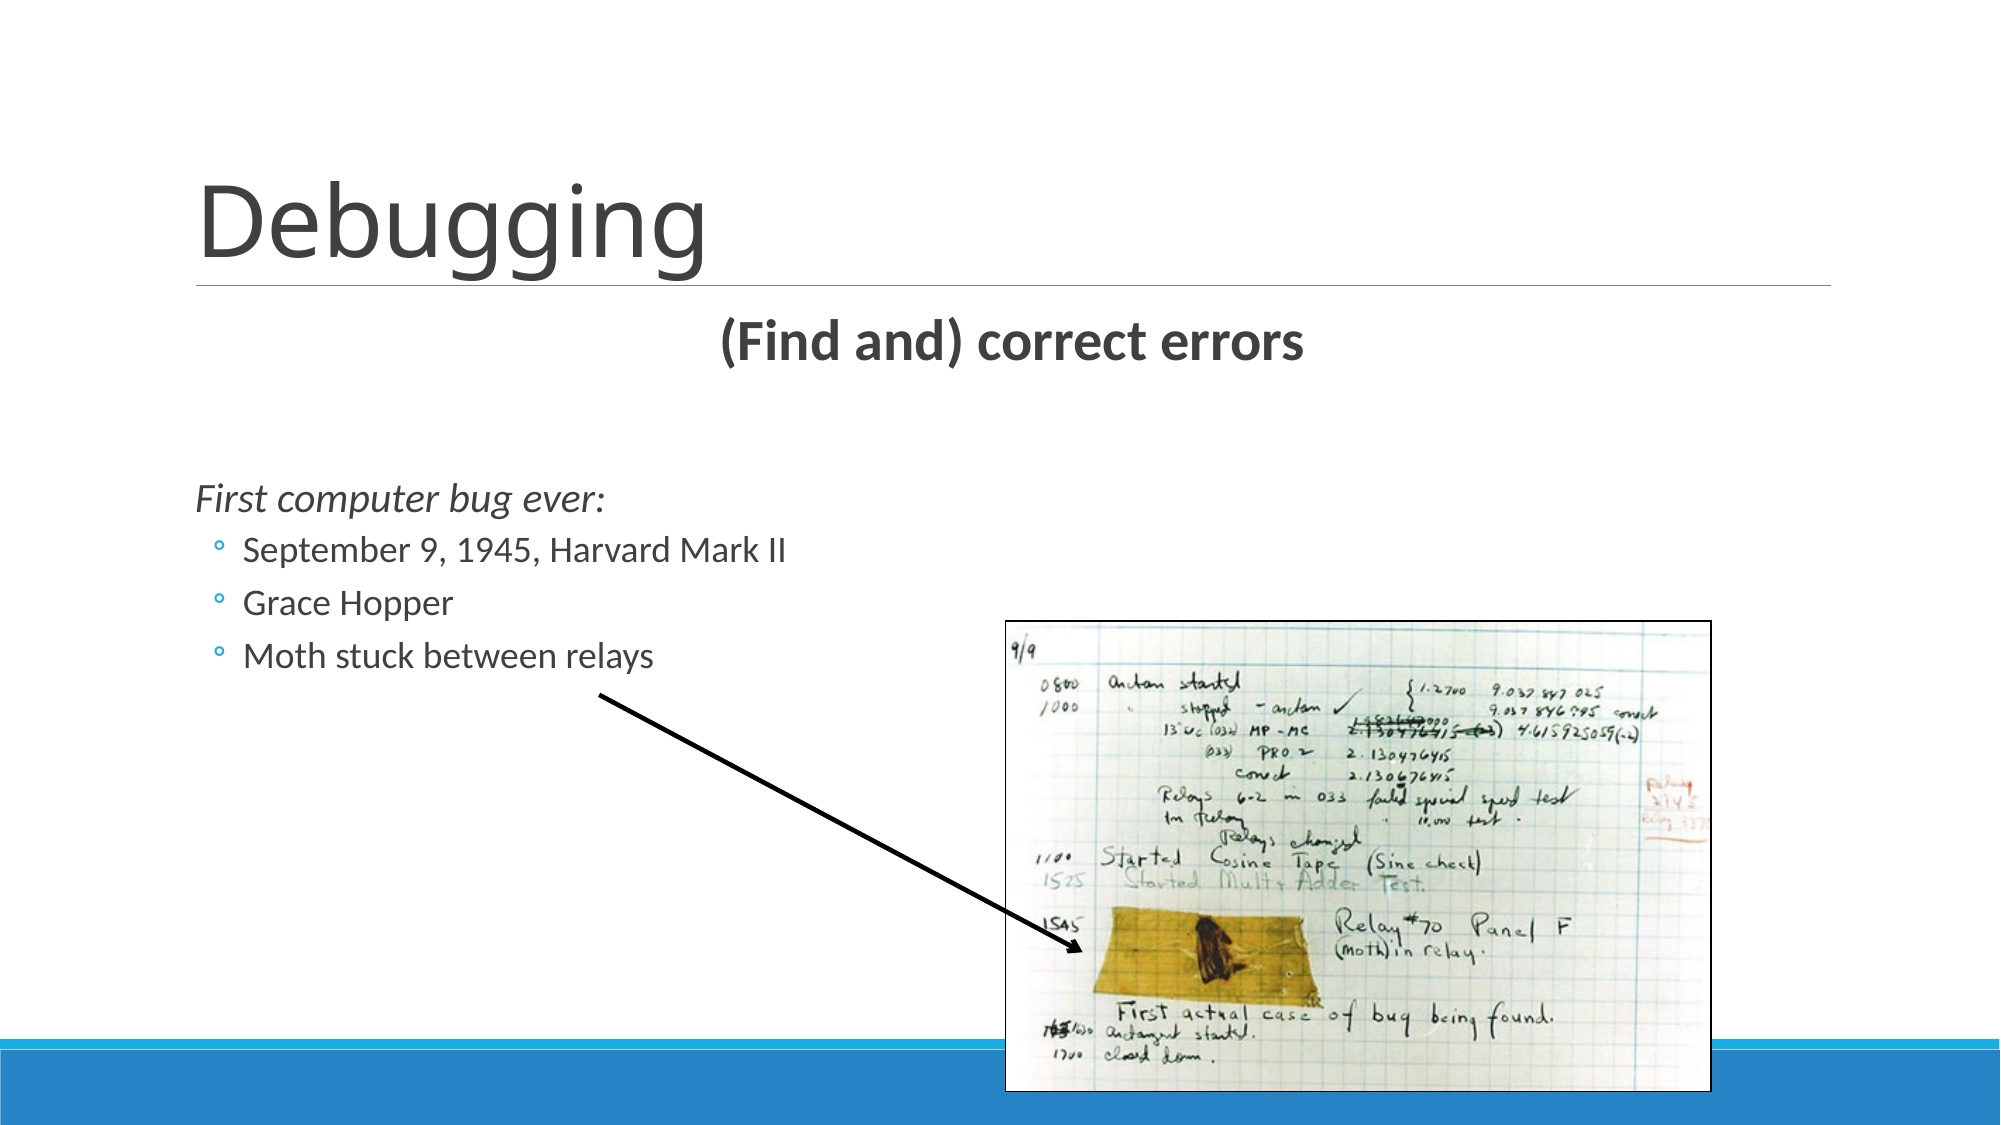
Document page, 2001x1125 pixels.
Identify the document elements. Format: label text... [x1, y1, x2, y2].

list (Find and) correct errors First computer bug ever: September 9, 1945, Harvard Mark II Grace Hopper Moth stuck between relays [180, 302, 1830, 963]
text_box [598, 694, 1084, 953]
picture [1005, 621, 1711, 1092]
title Debugging [180, 47, 1830, 285]
